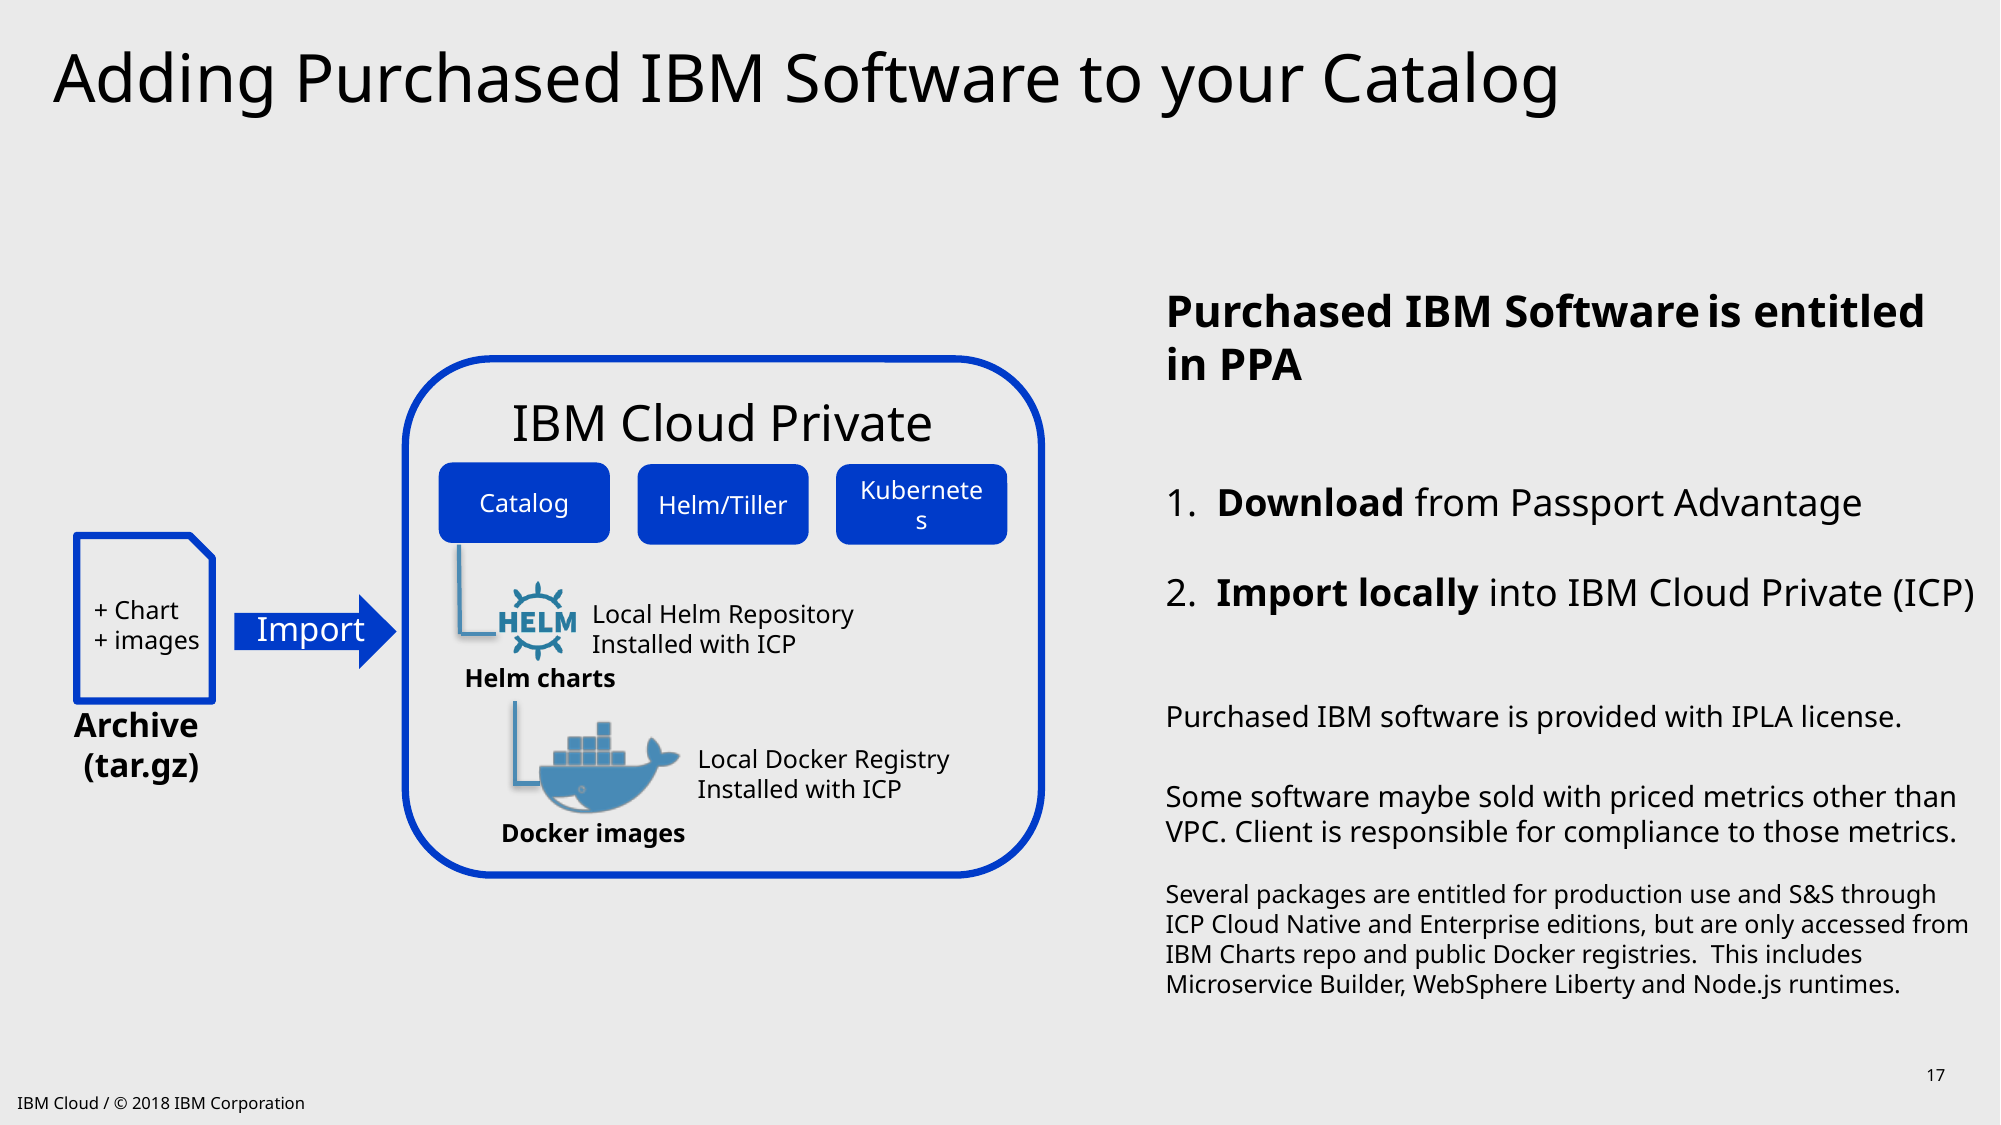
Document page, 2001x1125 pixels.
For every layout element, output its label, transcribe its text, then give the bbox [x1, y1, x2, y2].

text_box Local Helm Repository Installed with ICP [578, 590, 869, 666]
text_box IBM Cloud Private [403, 356, 1044, 878]
text_box Import [242, 601, 405, 656]
text_box [232, 610, 242, 653]
text_box [74, 533, 215, 702]
text_box IBM Cloud / © 2018 IBM Corporation [17, 1091, 1068, 1115]
text_box [357, 592, 369, 601]
text_box Archive (tar.gz) [59, 696, 214, 792]
text_box Docker images [486, 810, 701, 856]
picture [499, 581, 576, 661]
text_box Catalog [436, 460, 613, 546]
text_box Helm charts [449, 655, 631, 701]
text_box Kubernetes [834, 462, 1010, 547]
text_box Purchased IBM Software is entitled in PPA 1. Download from Passport Advantage 2. Import locally into IBM Cloud Private (ICP) Purchased IBM software is provided with IPLA license. Some software maybe sold with priced metrics other than VPC. Client is responsible for compliance to those metrics. Several packages are entitled for production use and S&S through ICP Cloud Native and Enterprise editions, but are only accessed from IBM Charts repo and public Docker registries. This includes Microservice Builder, WebSphere Liberty and Node.js runtimes. [1150, 276, 1991, 1006]
picture [537, 696, 682, 841]
text_box Helm/Tiller [635, 462, 811, 547]
text_box [357, 656, 376, 671]
text_box + Chart + images [79, 587, 215, 662]
text_box 17 [1495, 1061, 1946, 1092]
text_box Adding Purchased IBM Software to your Catalog [53, 52, 1821, 116]
text_box Local Docker Registry Installed with ICP [687, 736, 965, 811]
